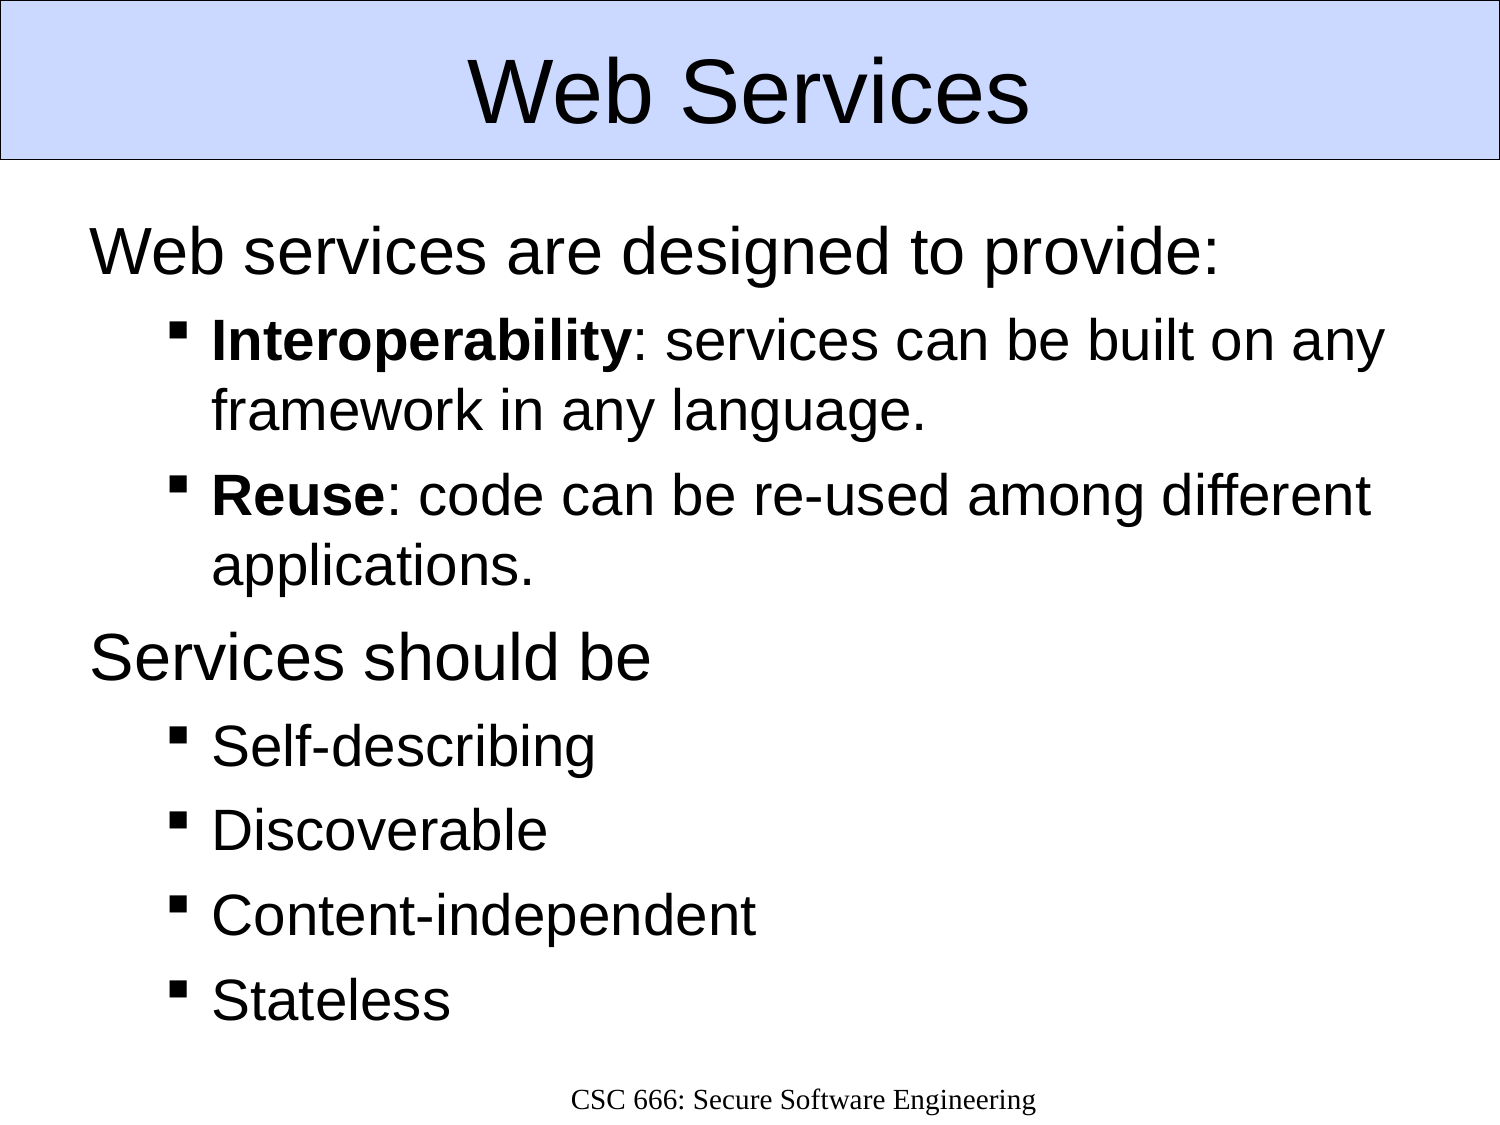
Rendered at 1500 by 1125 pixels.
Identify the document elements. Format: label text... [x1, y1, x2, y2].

list Web services are designed to provide: Interoperability: services can be built on any framework in any language. Reuse: code can be re-used among different applications. Services should be Self-describing Discoverable Content-independent Stateless [75, 200, 1425, 1056]
footer CSC 666: Secure Software Engineering [555, 1072, 1052, 1125]
title Web Services [75, 23, 1425, 149]
